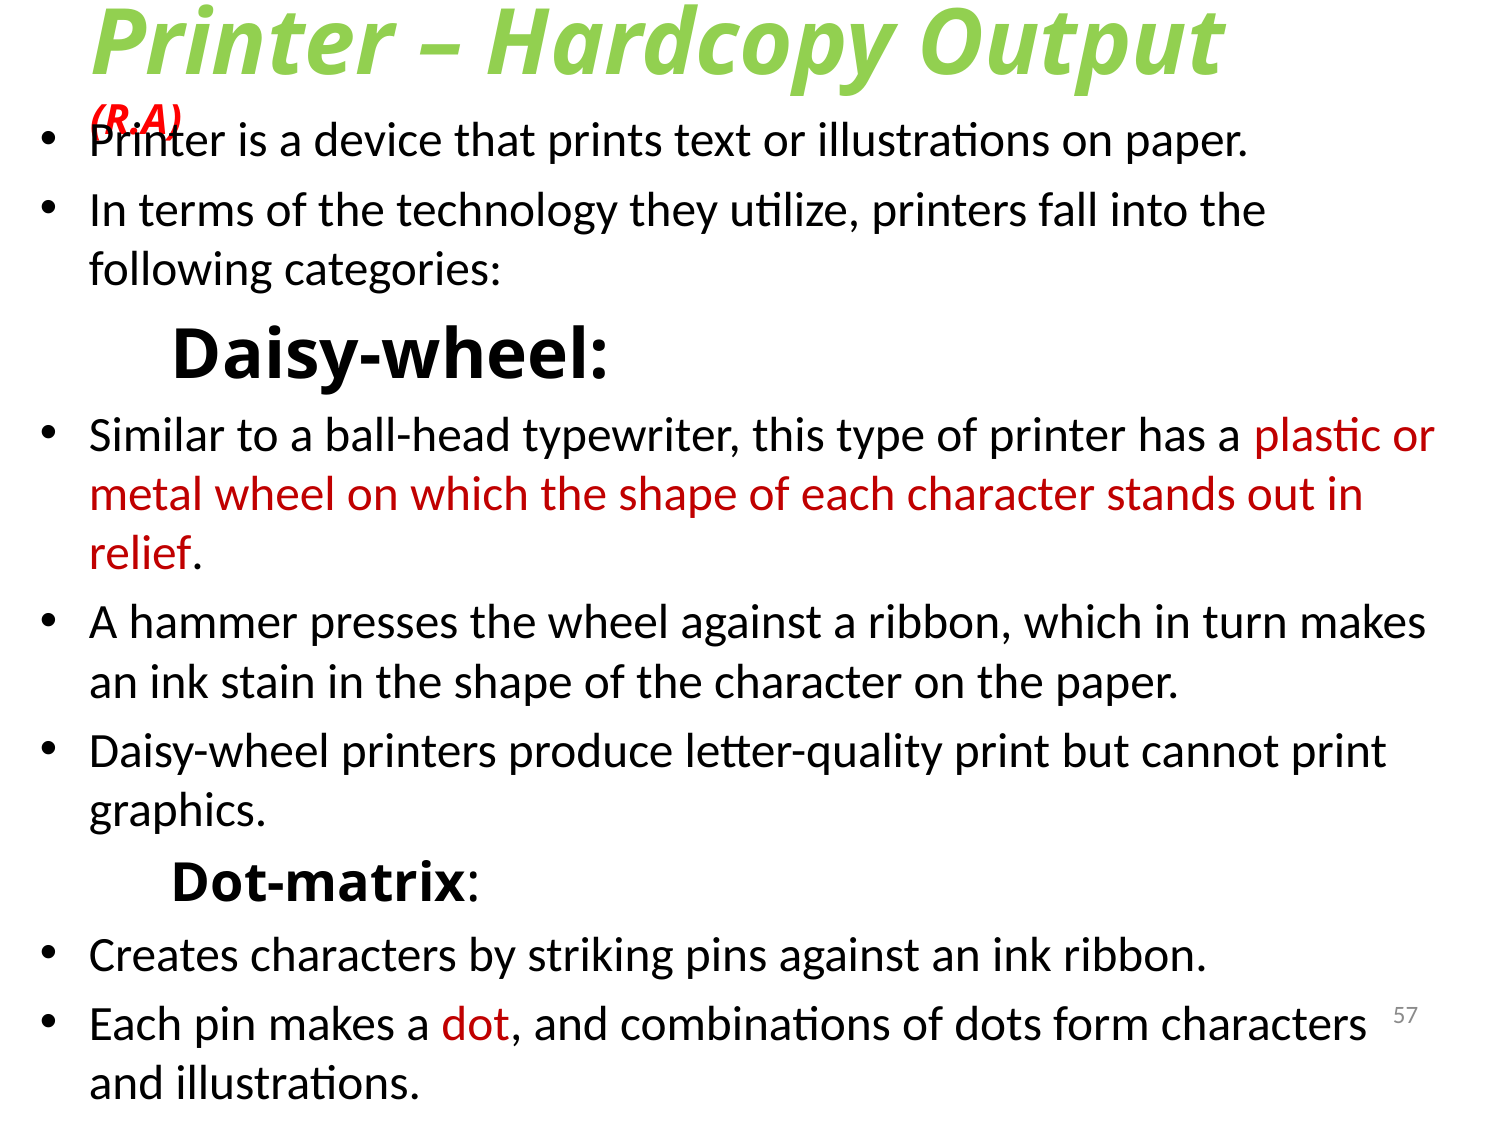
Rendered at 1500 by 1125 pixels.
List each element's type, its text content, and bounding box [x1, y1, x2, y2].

title Printer – Hardcopy Output (R.A) [75, 0, 1300, 99]
slide_number 57 [1333, 940, 1434, 1027]
list Printer is a device that prints text or illustrations on paper. In terms of the technology they utilize, printers fall into the following categories: Daisy-wheel: Similar to a ball-head typewriter, this type of printer has a plastic or metal wheel on which the shape of each character stands out in relief. A hammer presses the wheel against a ribbon, which in turn makes an ink stain in the shape of the character on the paper. Daisy-wheel printers produce letter-quality print but cannot print graphics. Dot-matrix: Creates characters by striking pins against an ink ribbon. Each pin makes a dot, and combinations of dots form characters and illustrations. [24, 99, 1463, 1125]
